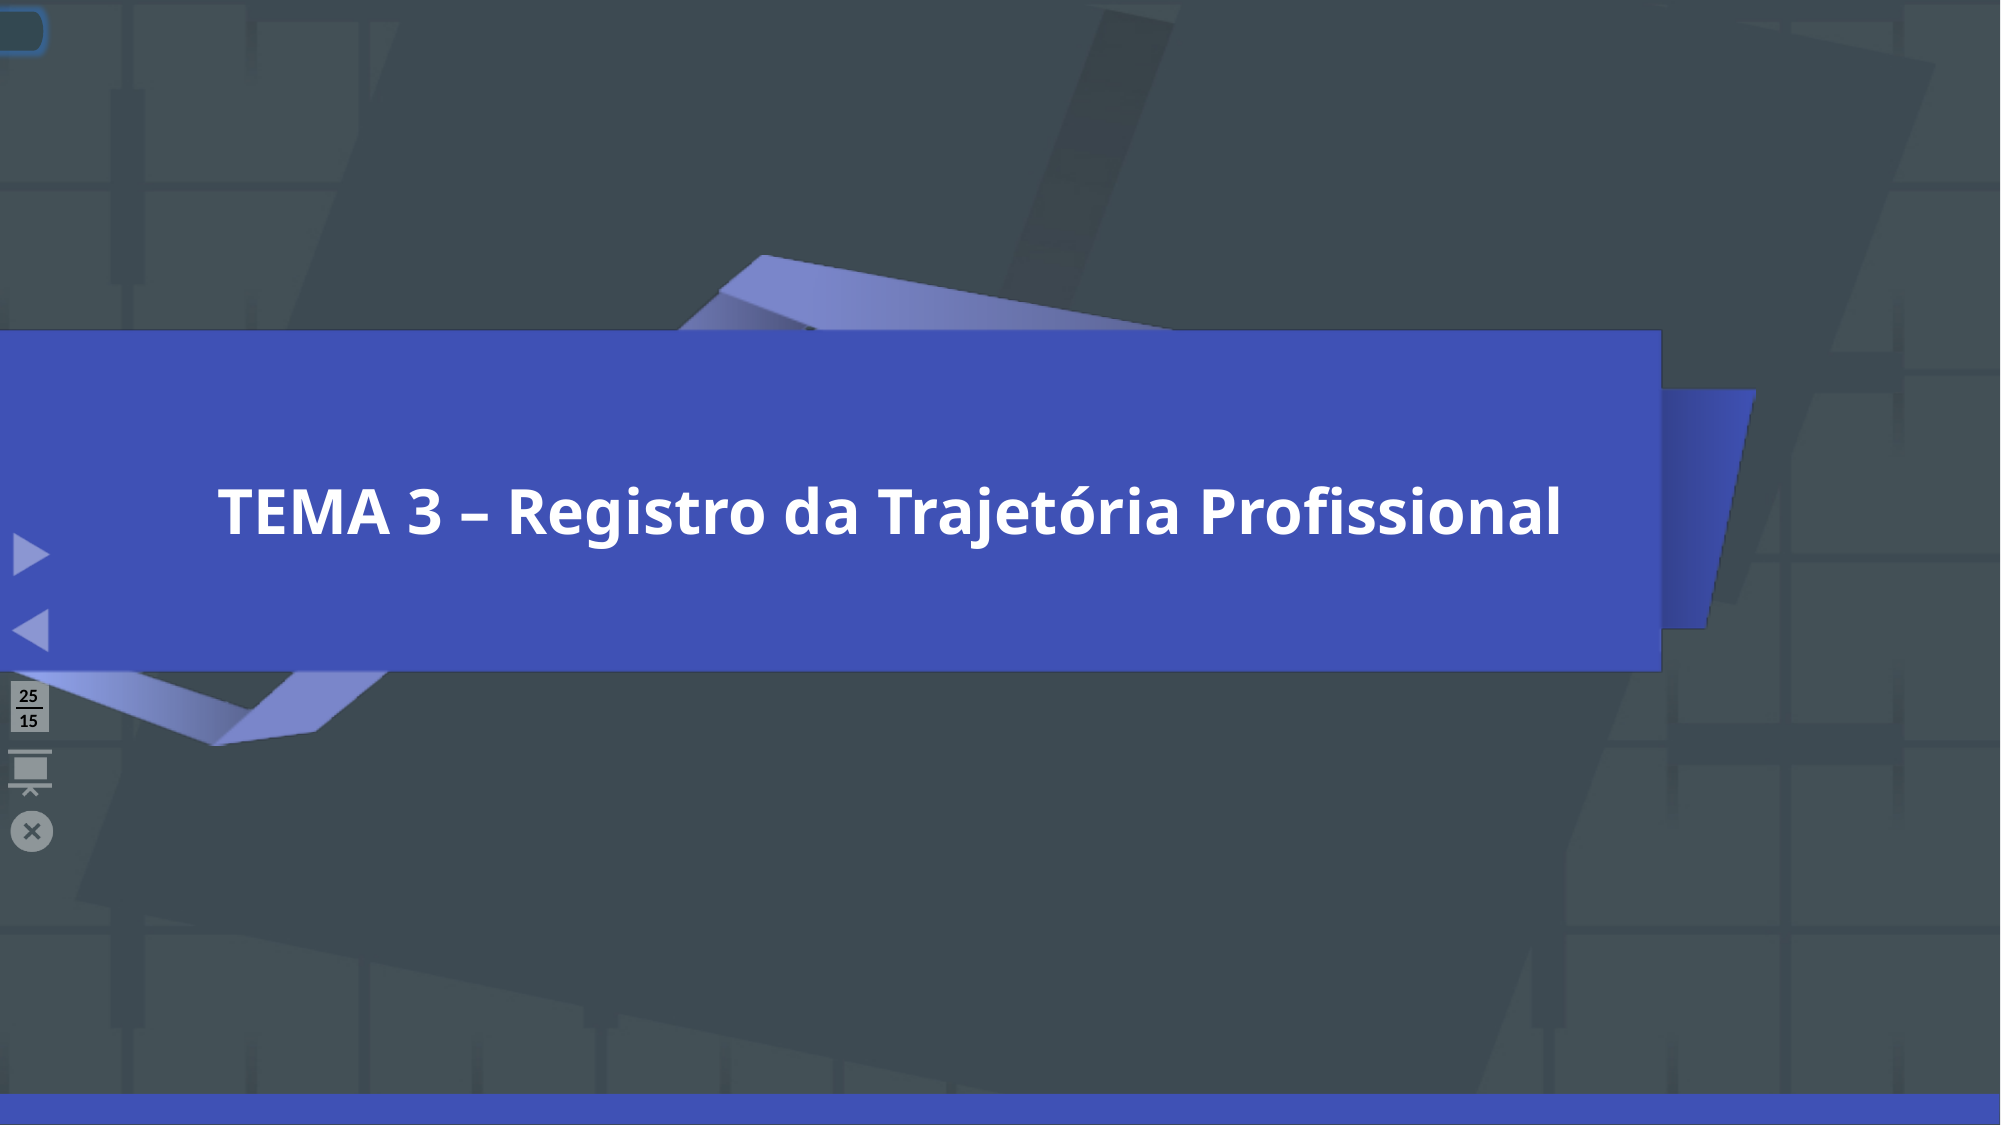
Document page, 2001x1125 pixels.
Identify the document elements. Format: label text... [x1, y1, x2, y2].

picture [0, 0, 2001, 1125]
title TEMA 3 – Registro da Trajetória Profissional [196, 338, 1587, 670]
